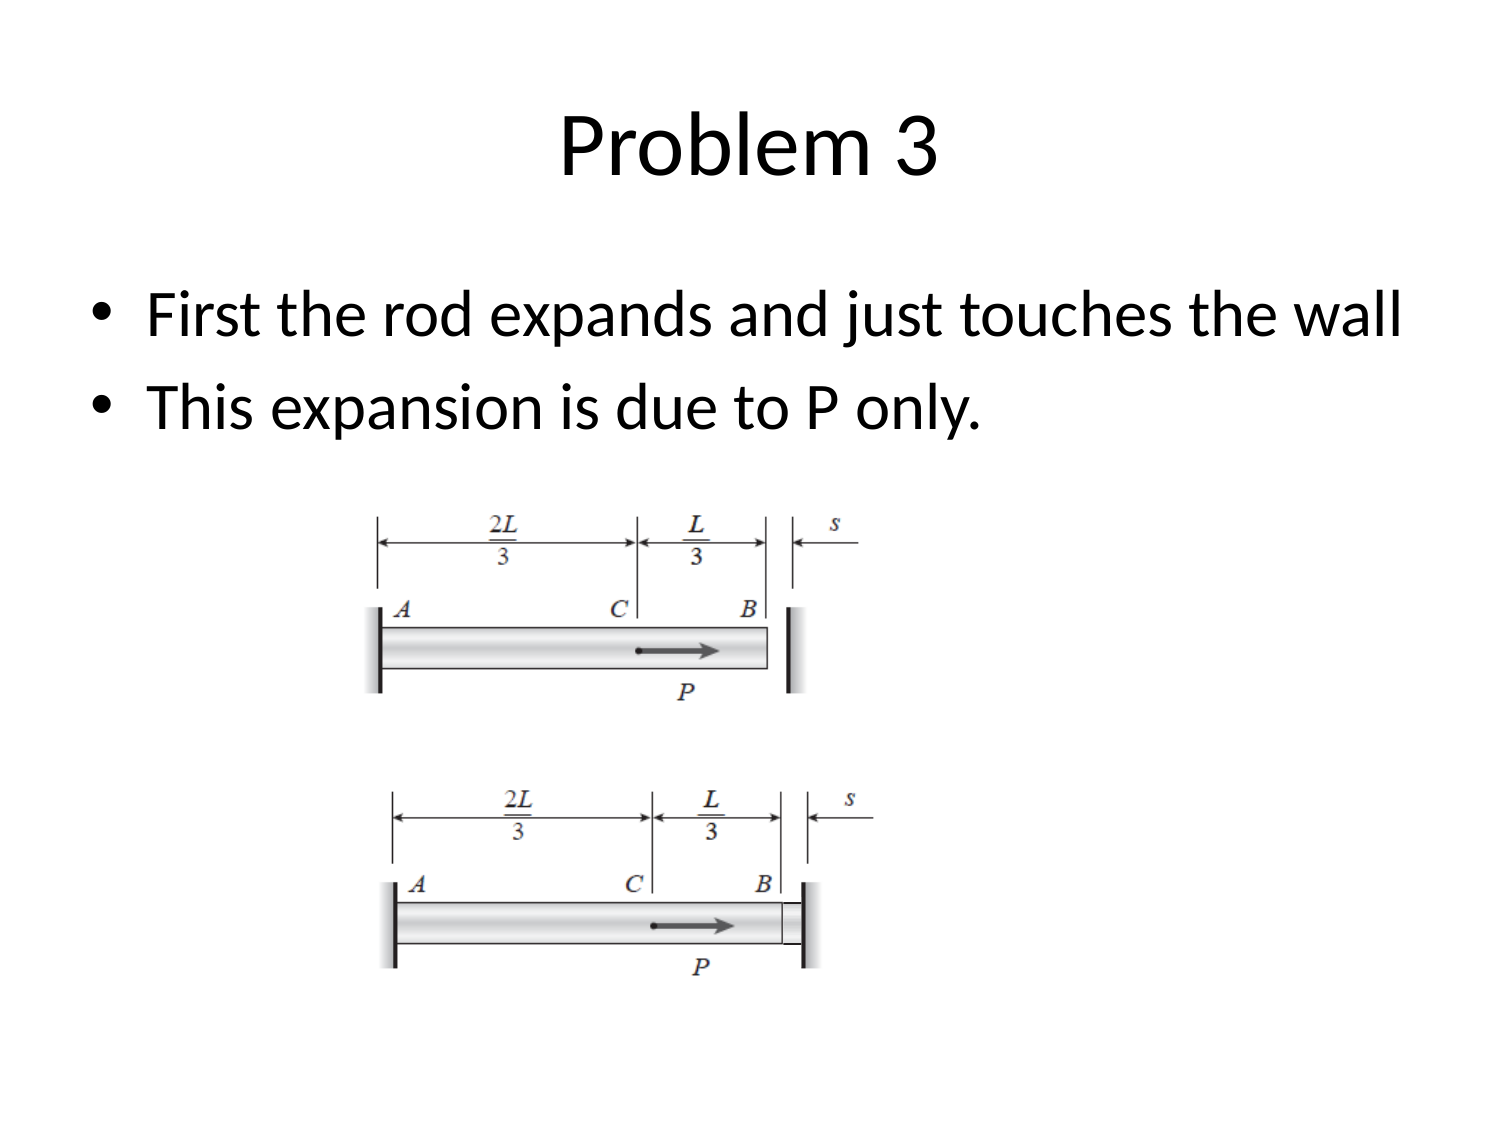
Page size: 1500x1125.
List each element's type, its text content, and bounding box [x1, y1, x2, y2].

picture [334, 482, 916, 761]
title Problem 3 [75, 45, 1425, 233]
list First the rod expands and just touches the wall This expansion is due to P only. [75, 262, 1447, 1005]
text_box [349, 757, 930, 1036]
